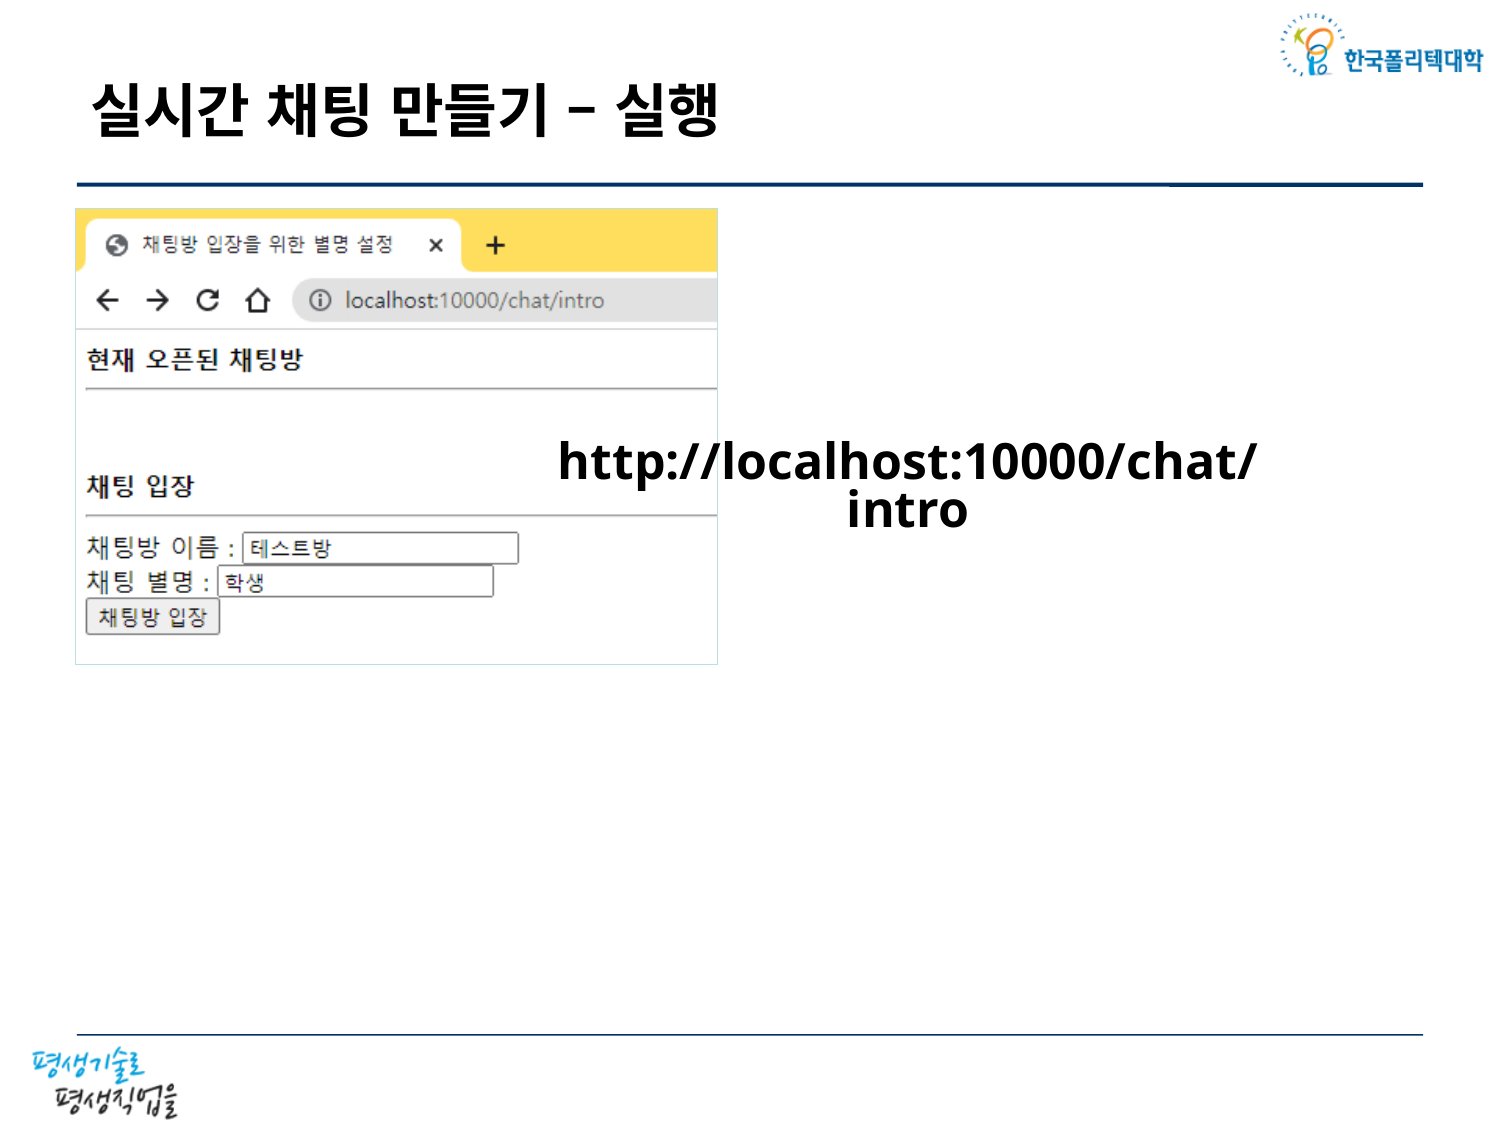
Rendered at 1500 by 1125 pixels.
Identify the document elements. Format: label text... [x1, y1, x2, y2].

title 실시간 채팅 만들기 – 실행 [74, 44, 1426, 173]
picture [17, 1039, 226, 1122]
picture [74, 207, 718, 665]
text_box http://localhost:10000/chat/intro [721, 433, 1303, 545]
picture [1275, 6, 1489, 84]
